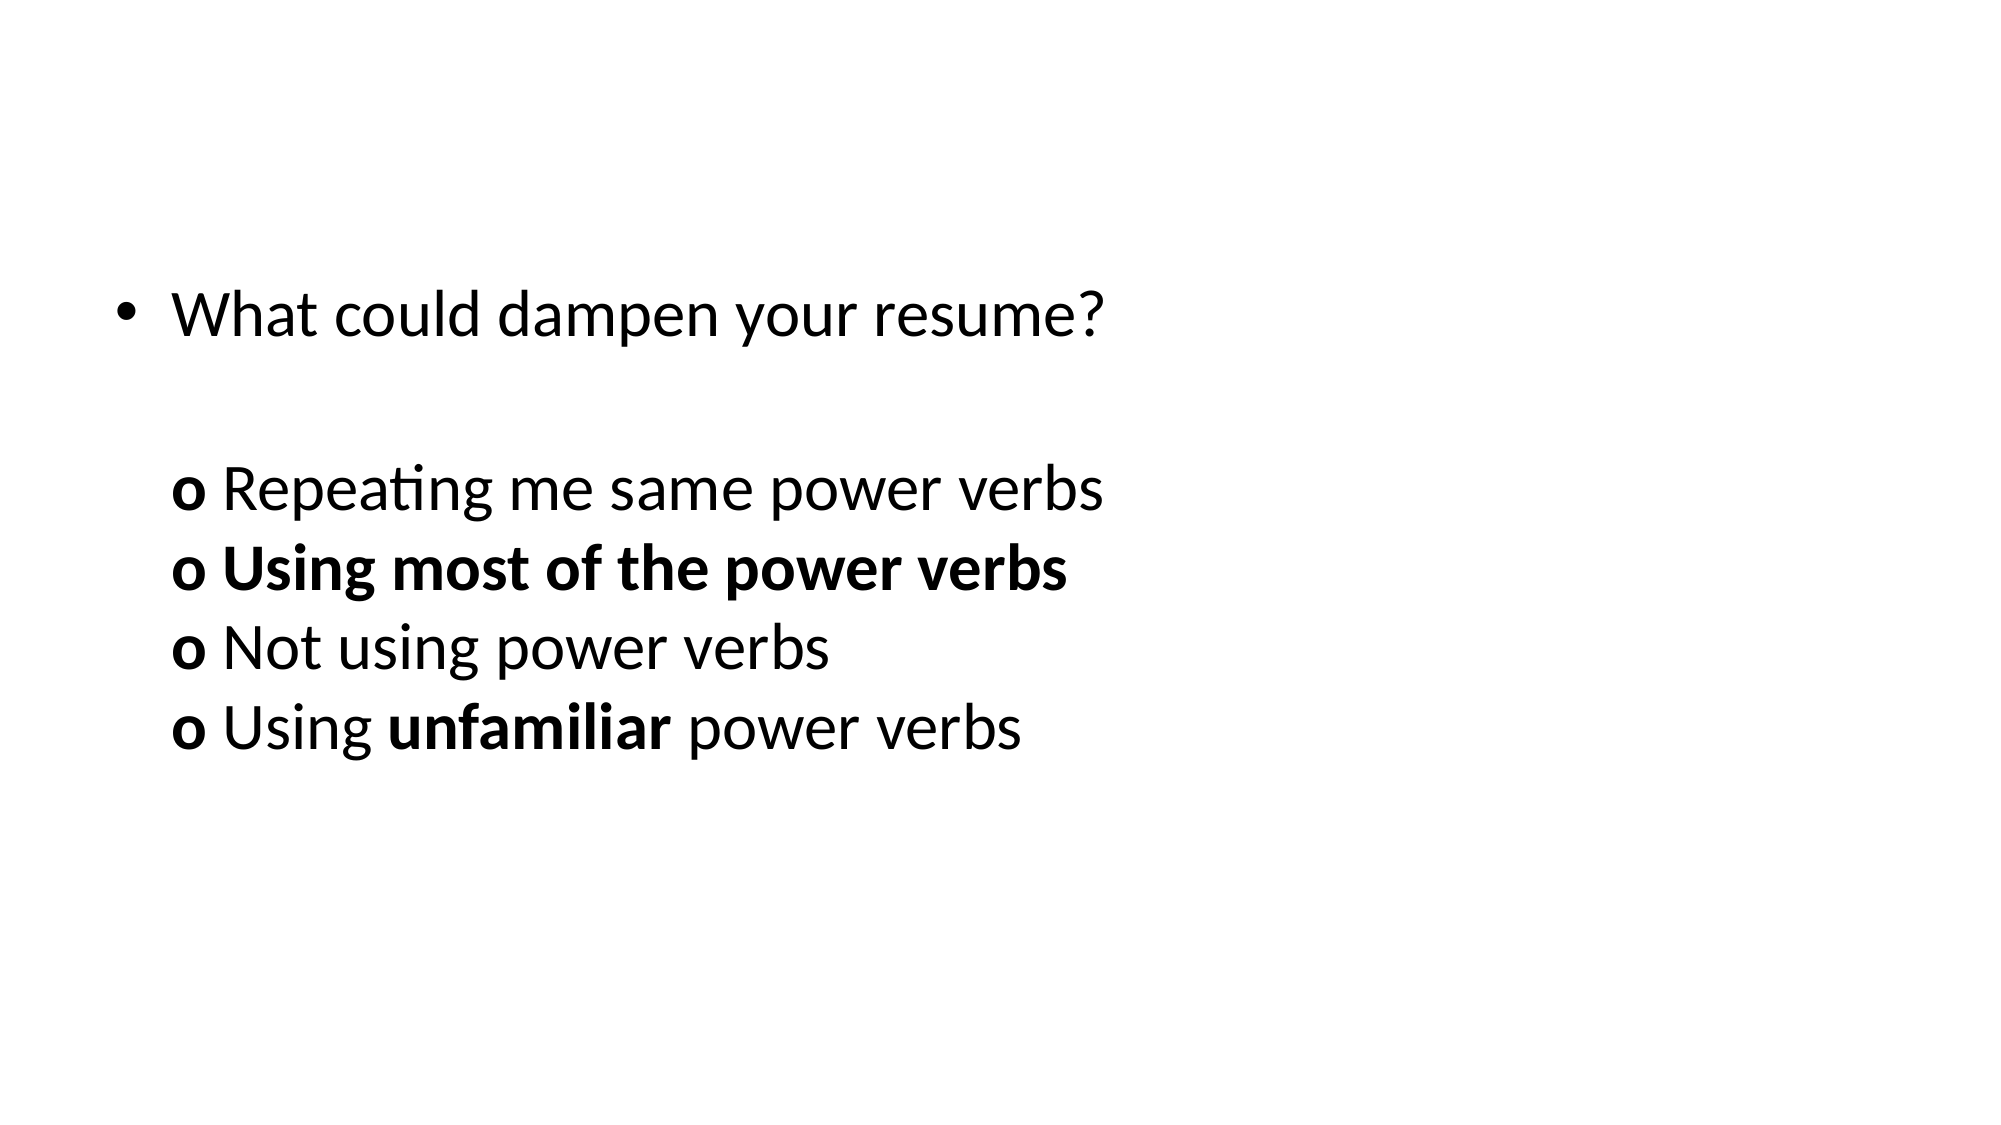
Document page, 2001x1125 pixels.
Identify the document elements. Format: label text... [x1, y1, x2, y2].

list What could dampen your resume? o Repeating me same power verbs o Using most of the power verbs o Not using power verbs o Using unfamiliar power verbs [99, 262, 1900, 1005]
